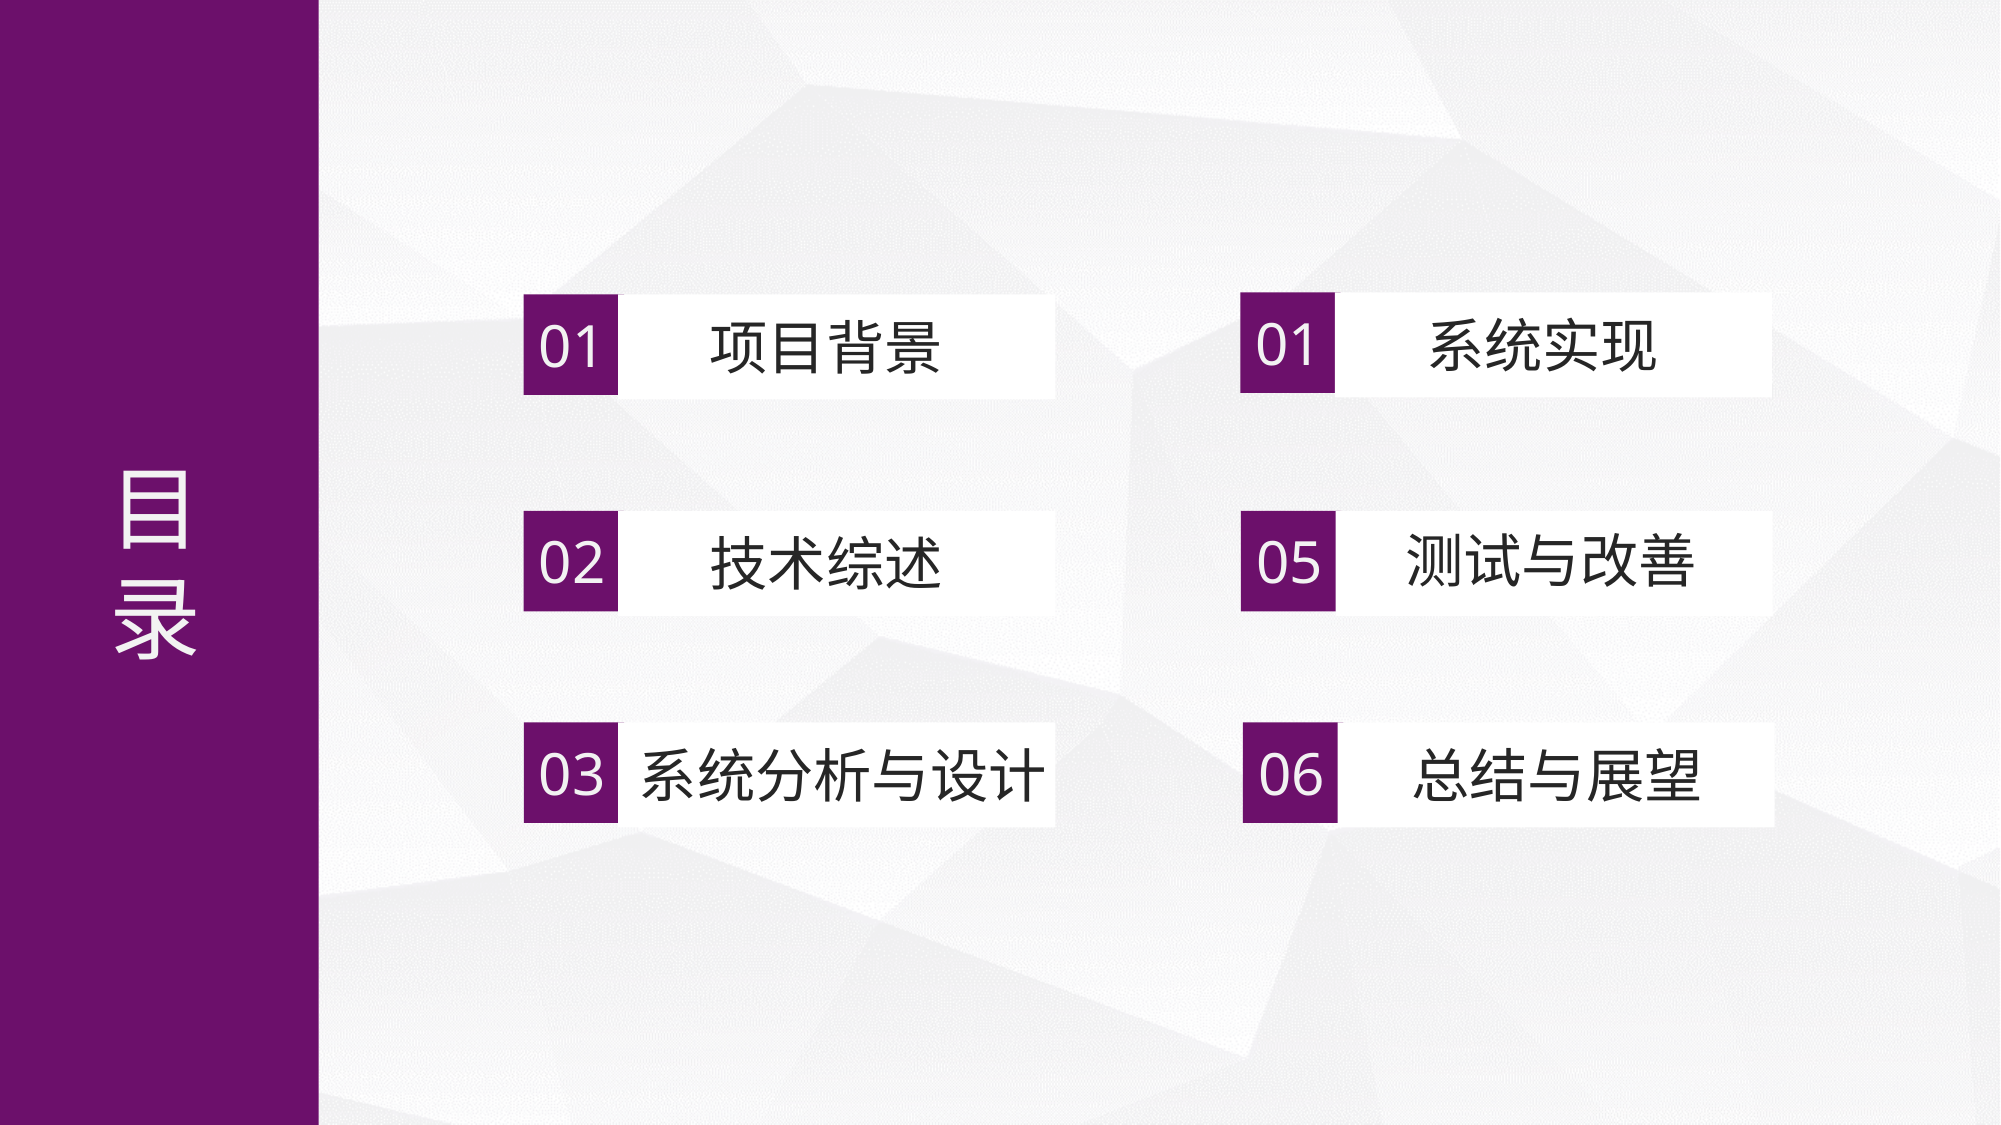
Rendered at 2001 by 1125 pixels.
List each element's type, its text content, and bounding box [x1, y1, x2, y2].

picture [320, 0, 2001, 1125]
text_box 01 [1240, 299, 1334, 385]
text_box 02 [524, 518, 617, 603]
text_box [617, 293, 1056, 400]
text_box [0, 0, 320, 1125]
text_box 05 [1241, 518, 1334, 603]
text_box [523, 722, 1076, 828]
text_box [1239, 291, 1334, 394]
text_box [523, 293, 617, 396]
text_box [1242, 722, 1795, 828]
text_box 技术综述 [694, 520, 1079, 605]
text_box [523, 510, 617, 612]
text_box 系统实现 [1411, 301, 1796, 387]
text_box [617, 510, 1056, 617]
text_box 01 [524, 301, 617, 387]
text_box [1334, 291, 1773, 398]
text_box [1334, 510, 1774, 617]
text_box [1240, 510, 1334, 612]
text_box 测试与改善 [1390, 517, 1775, 602]
text_box 目 录 [94, 443, 217, 679]
text_box 项目背景 [694, 303, 1079, 389]
